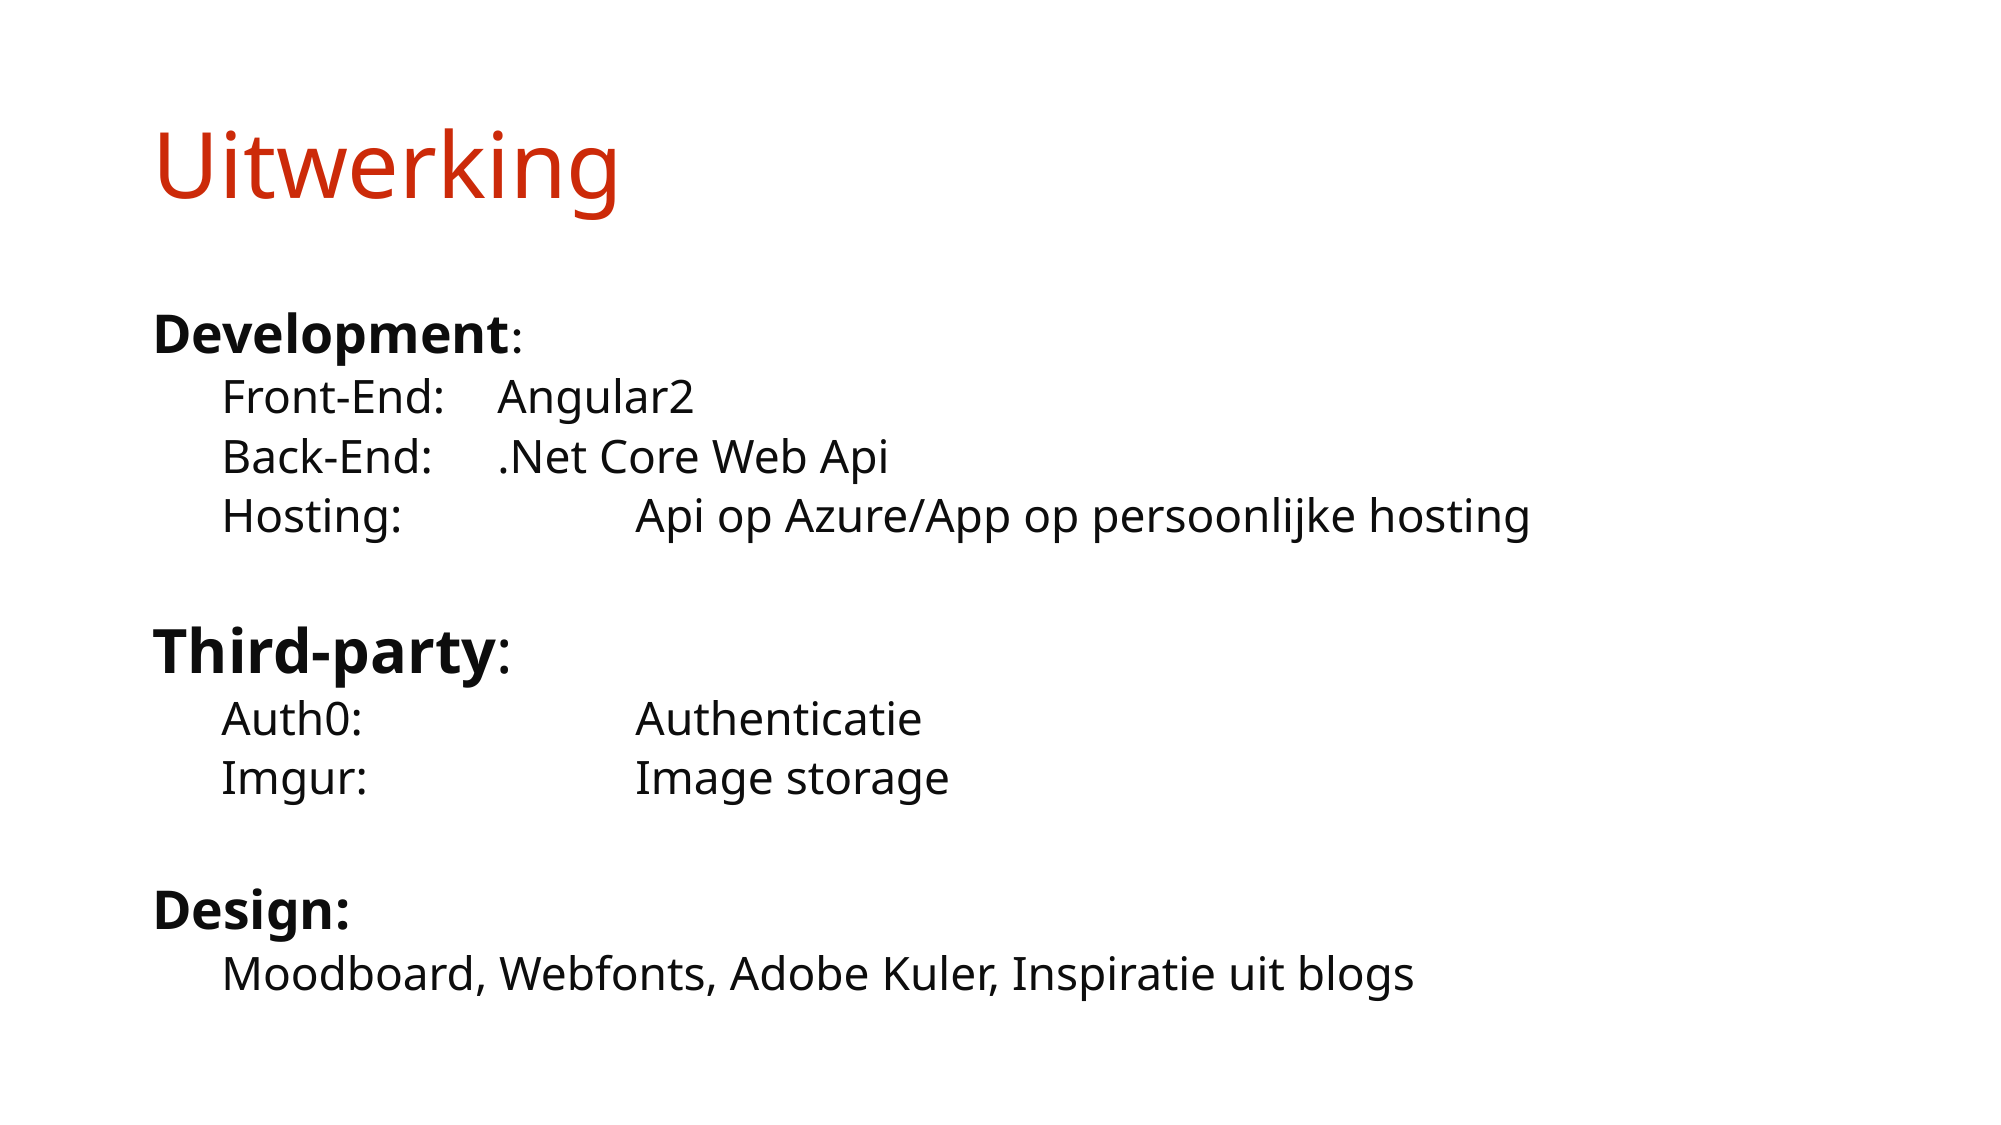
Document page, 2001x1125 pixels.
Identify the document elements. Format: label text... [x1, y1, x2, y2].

list Development: Front-End: Angular2 Back-End: .Net Core Web Api Hosting: Api op Azure/App op persoonlijke hosting Third-party: Auth0: Authenticatie Imgur: Image storage Design: Moodboard, Webfonts, Adobe Kuler, Inspiratie uit blogs [137, 299, 1863, 1014]
title Uitwerking [137, 59, 1863, 278]
